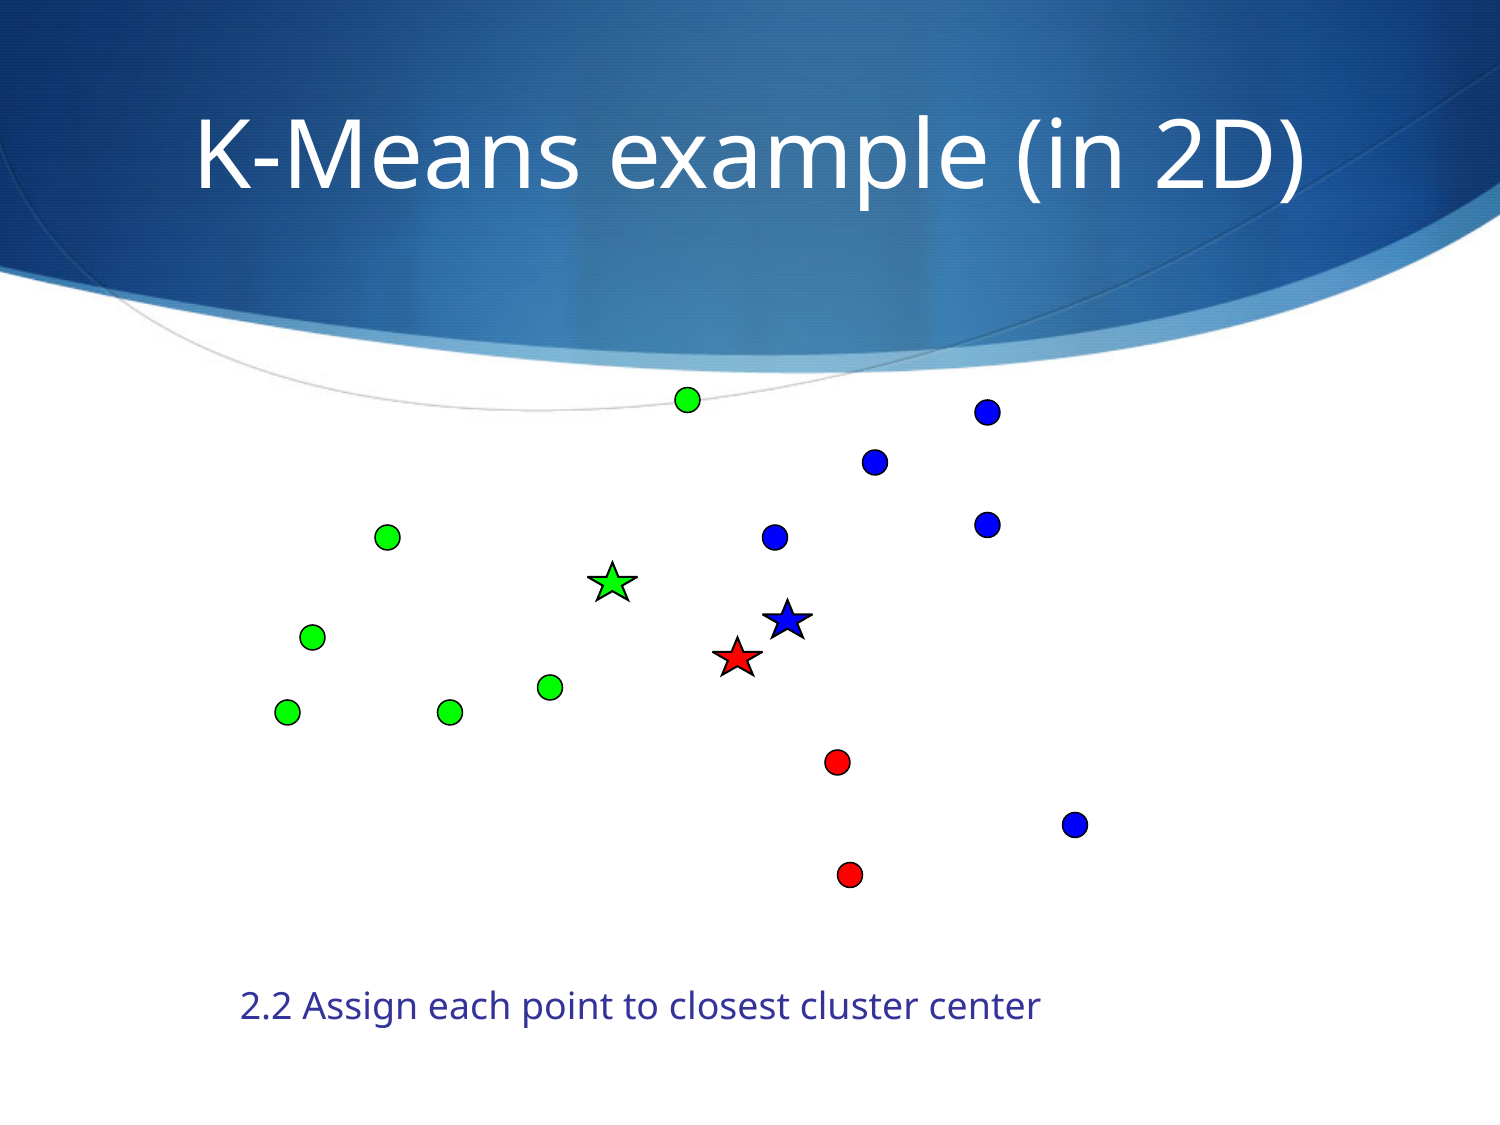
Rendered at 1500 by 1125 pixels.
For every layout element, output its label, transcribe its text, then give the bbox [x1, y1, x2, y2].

text_box [375, 525, 400, 550]
text_box [587, 562, 638, 600]
text_box 2.2 Assign each point to closest cluster center [225, 974, 1325, 1035]
text_box [762, 525, 788, 550]
text_box [300, 624, 325, 650]
text_box [712, 637, 763, 675]
text_box [437, 699, 463, 725]
text_box [837, 862, 863, 888]
title K-Means example (in 2D) [75, 56, 1425, 245]
text_box [1062, 812, 1088, 838]
text_box [975, 399, 1000, 425]
text_box [675, 387, 700, 413]
text_box [862, 450, 888, 475]
text_box [275, 699, 301, 725]
text_box [825, 750, 850, 775]
picture [0, 0, 1500, 1125]
text_box [762, 600, 813, 638]
text_box [975, 512, 1000, 538]
text_box [537, 675, 563, 700]
